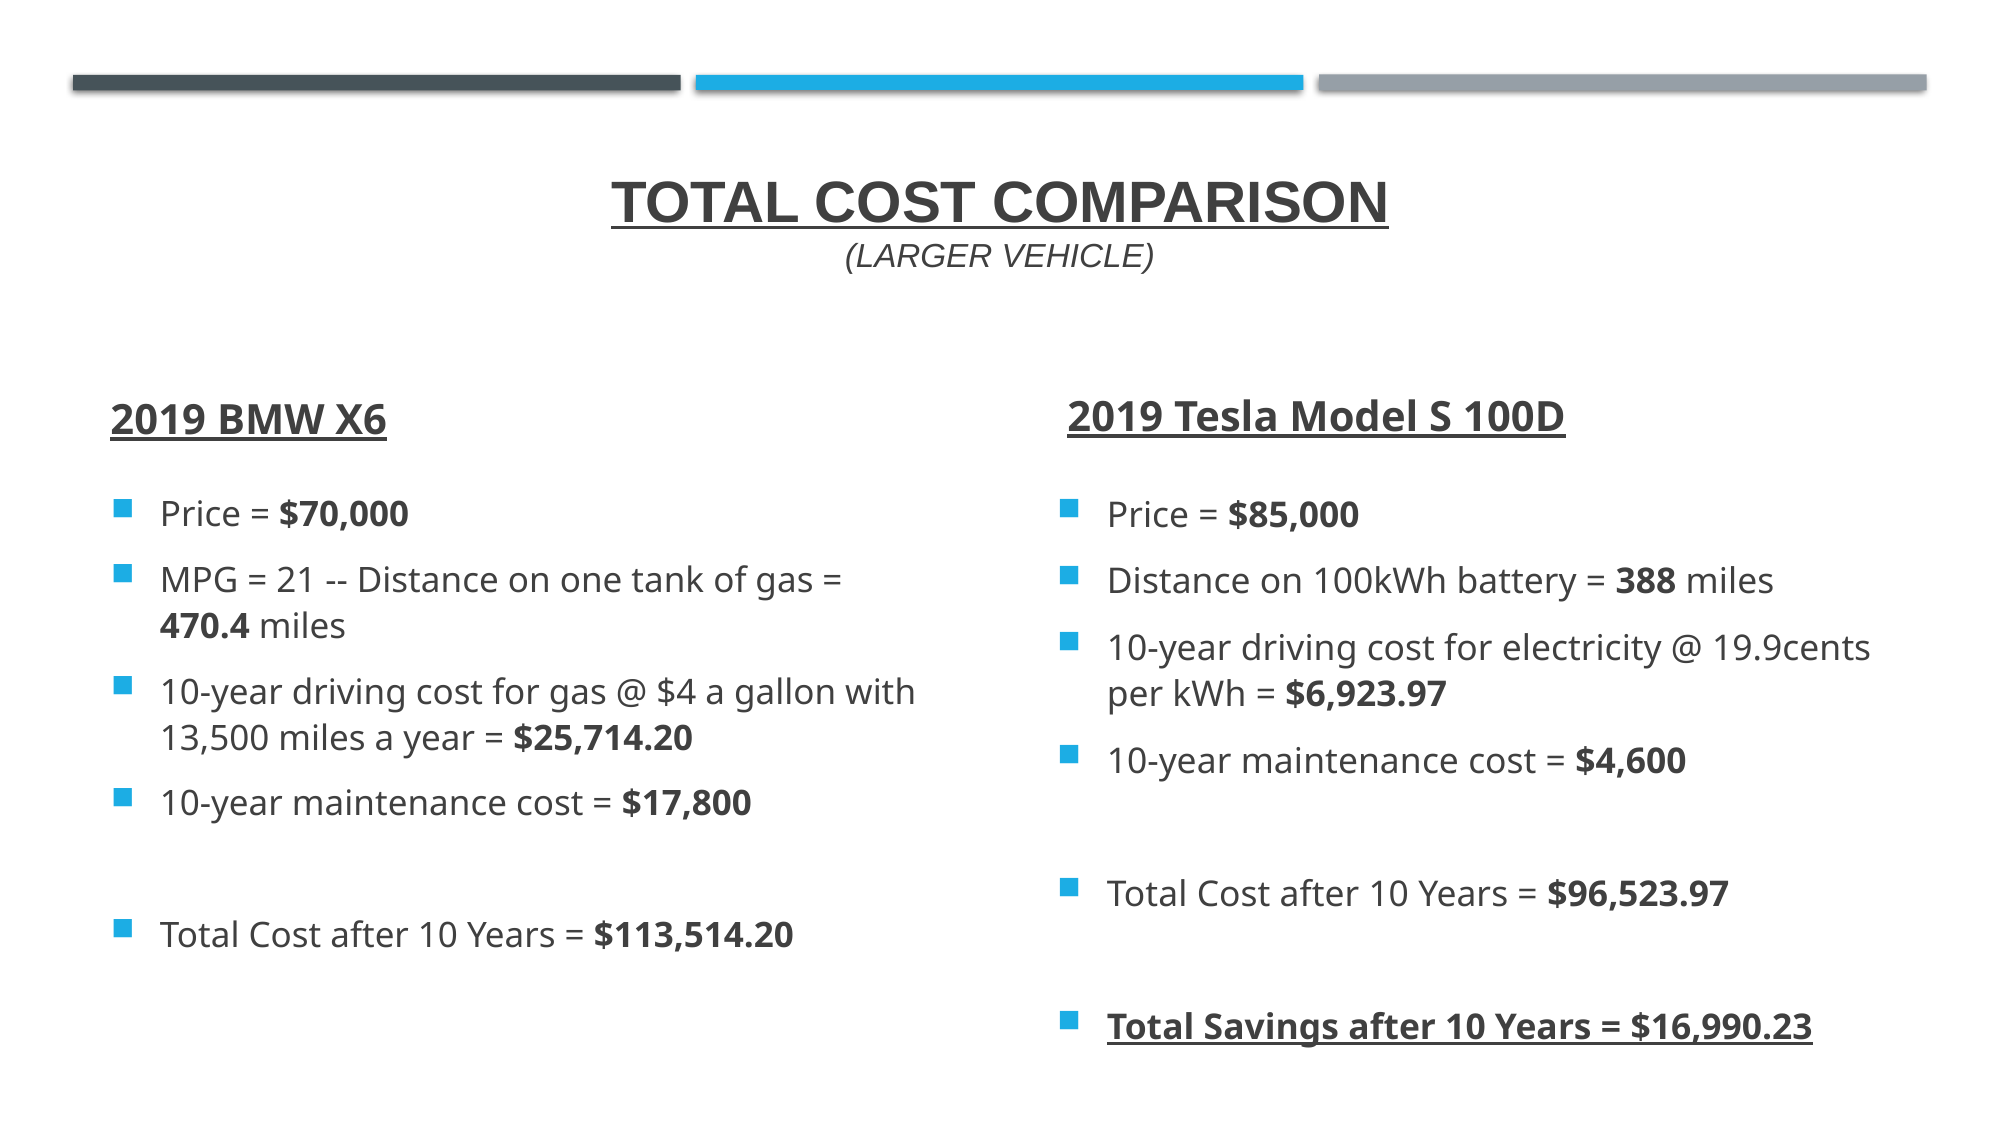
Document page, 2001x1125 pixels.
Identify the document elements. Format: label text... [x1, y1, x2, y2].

list Price = $85,000 Distance on 100kWh battery = 388 miles 10-year driving cost for electricity @ 19.9cents per kWh = $6,923.97 10-year maintenance cost = $4,600 Total Cost after 10 Years = $96,523.97 Total Savings after 10 Years = $16,990.23 [1041, 479, 1905, 1093]
list Price = $70,000 MPG = 21 -- Distance on one tank of gas = 470.4 miles 10-year driving cost for gas @ $4 a gallon with 13,500 miles a year = $25,714.20 10-year maintenance cost = $17,800 Total Cost after 10 Years = $113,514.20 [95, 479, 948, 962]
list 2019 BMW X6 [95, 369, 948, 461]
title Total cost comparison (Larger Vehicle) [95, 119, 1905, 282]
list 2019 Tesla Model S 100D [1052, 369, 1905, 460]
